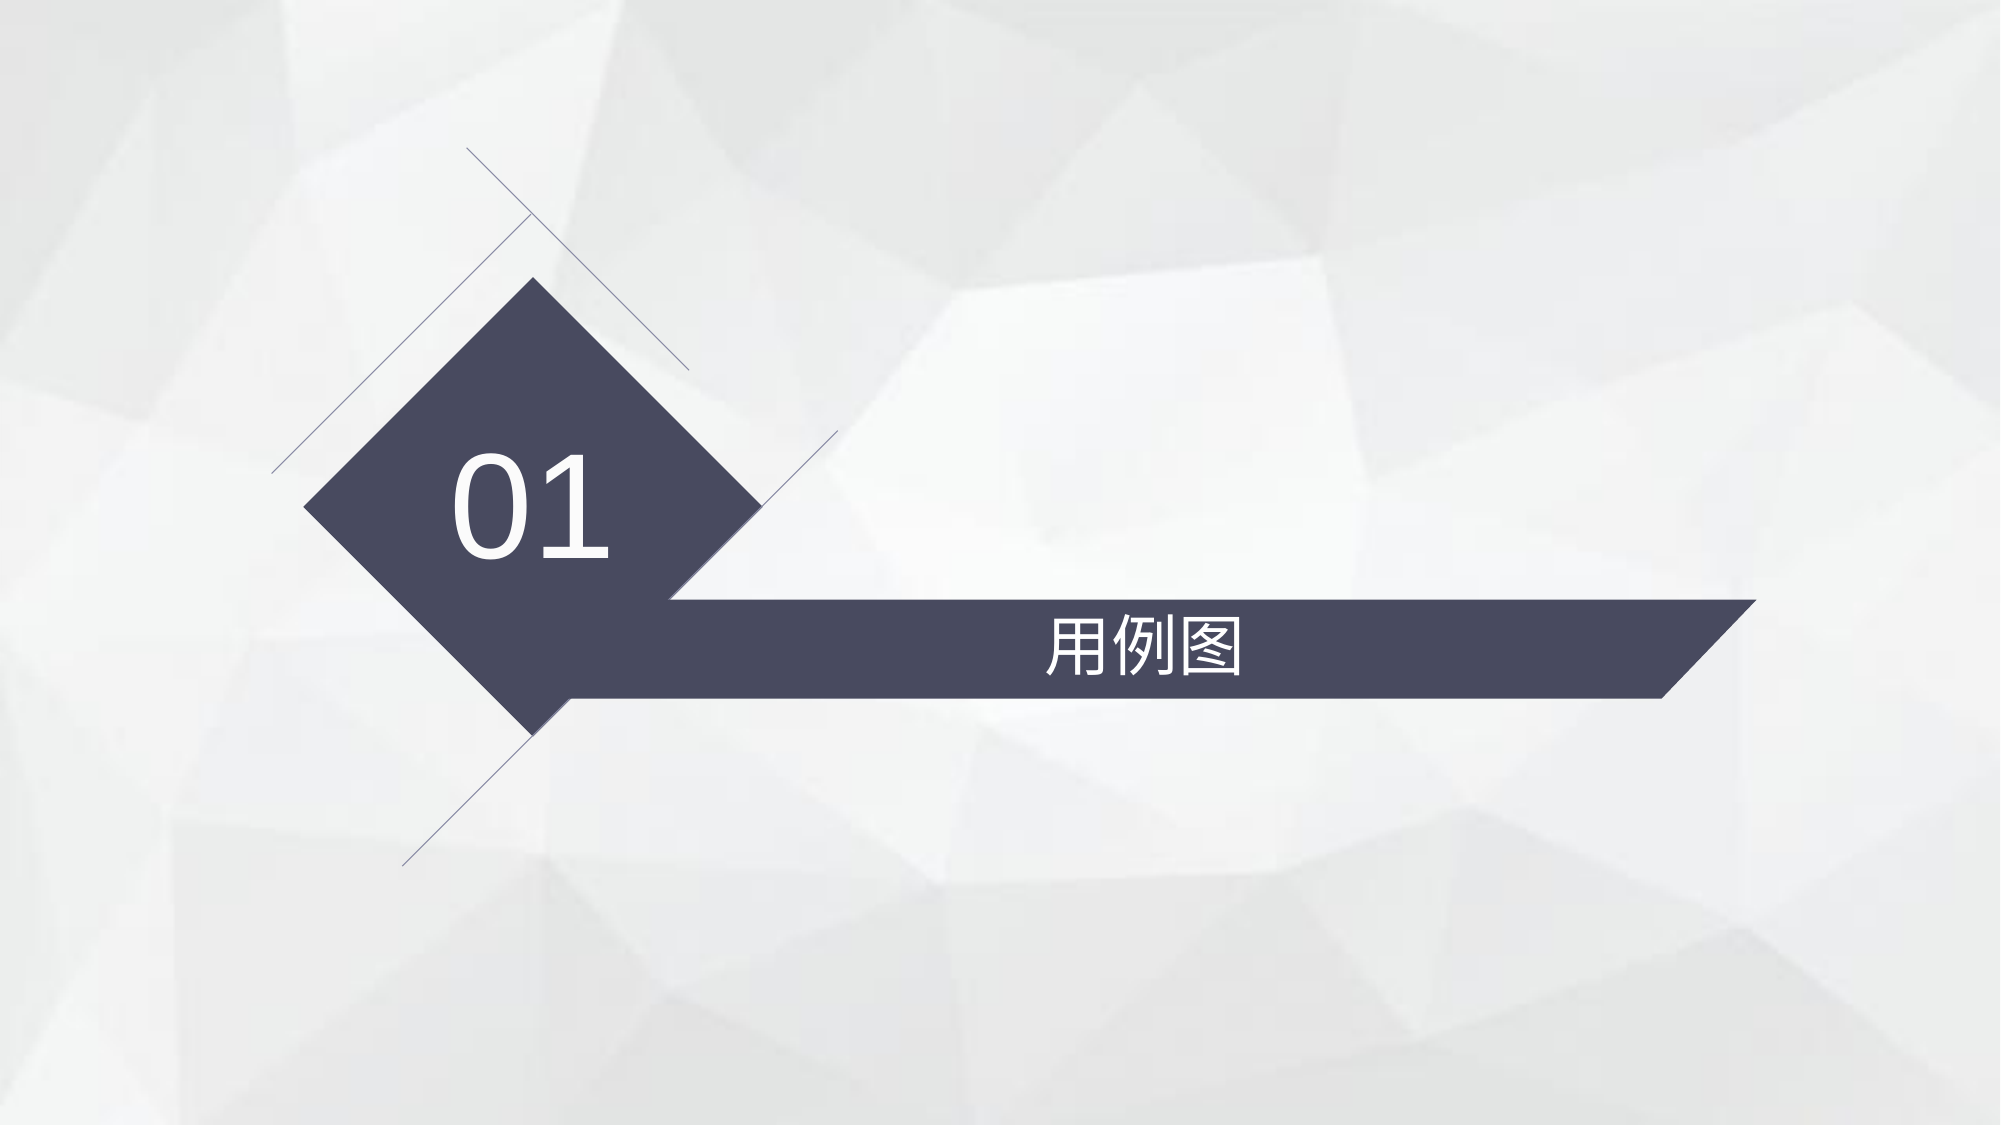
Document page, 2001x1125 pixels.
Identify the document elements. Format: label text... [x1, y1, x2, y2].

picture [0, 0, 2001, 1125]
title 用例图 [533, 599, 1757, 699]
text_box 01 [301, 275, 765, 739]
